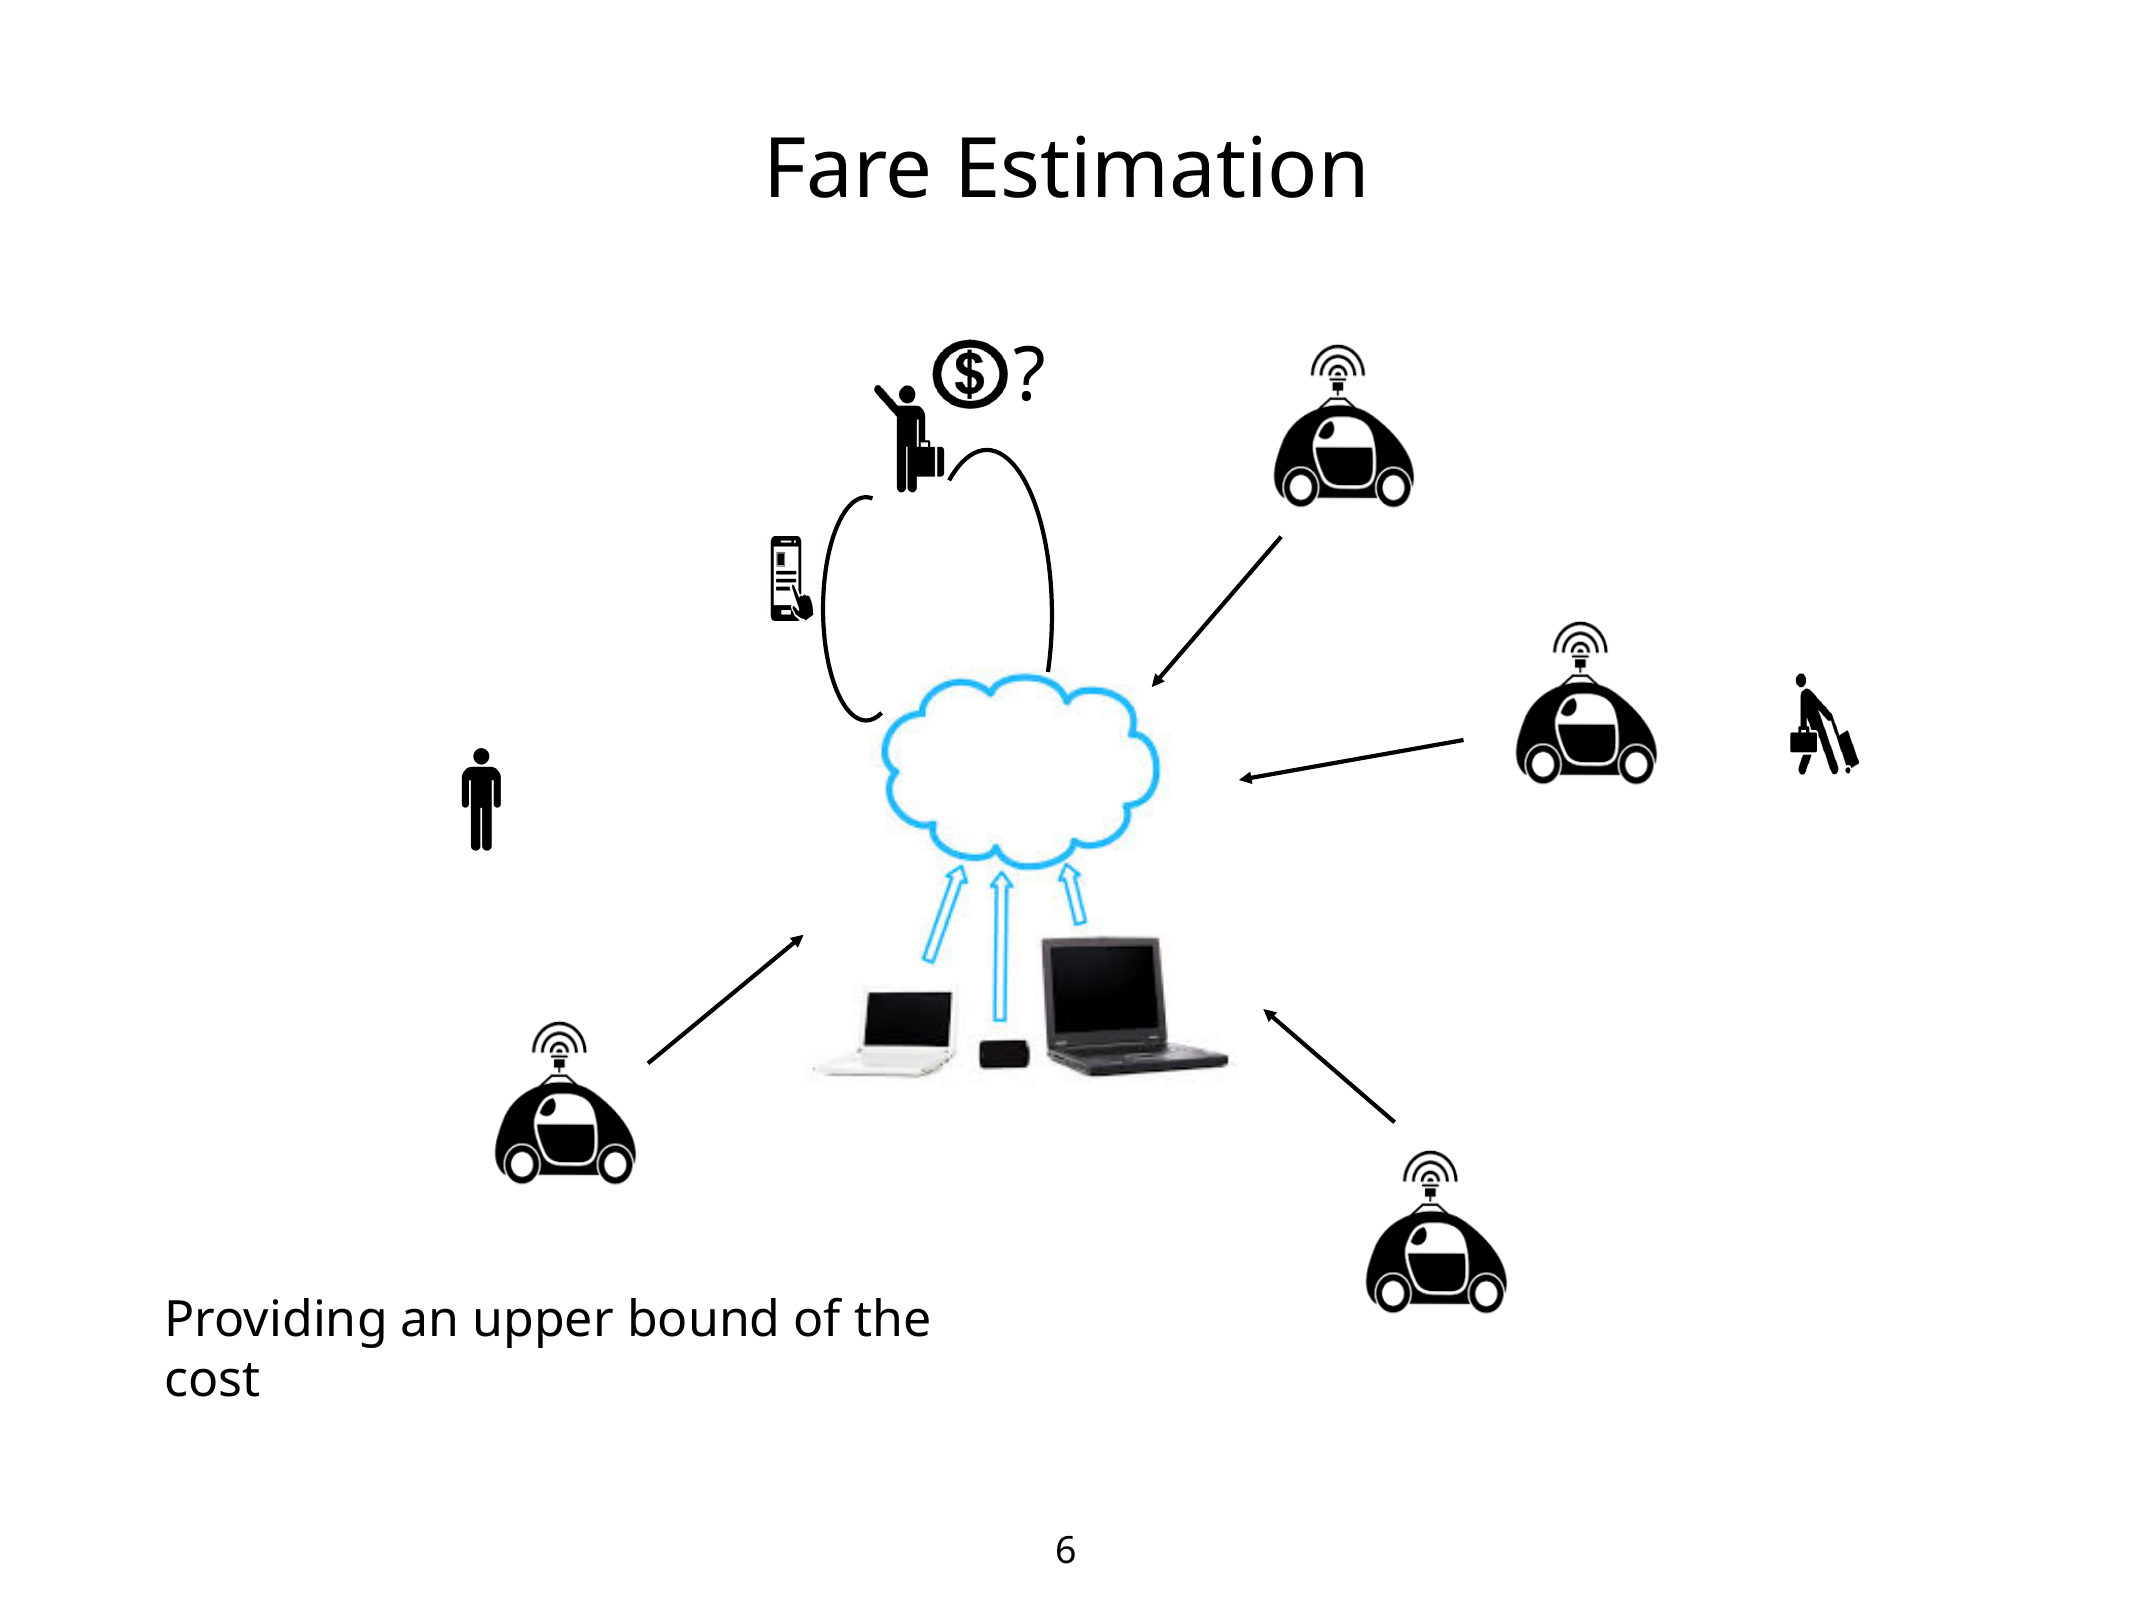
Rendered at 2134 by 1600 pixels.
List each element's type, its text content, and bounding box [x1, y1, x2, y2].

picture [427, 739, 535, 859]
slide_number 5 [1034, 1517, 1097, 1581]
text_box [647, 934, 804, 1064]
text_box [1151, 536, 1282, 688]
picture [1505, 608, 1670, 796]
picture [1774, 661, 1863, 781]
title Fare Estimation [155, 72, 1978, 255]
text_box ? [1004, 317, 1052, 424]
text_box [823, 501, 873, 627]
picture [1263, 330, 1427, 518]
picture [484, 1008, 649, 1196]
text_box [1263, 1008, 1395, 1123]
picture [803, 634, 1240, 1138]
picture [765, 536, 820, 622]
picture [855, 339, 1008, 498]
text_box [955, 449, 1052, 627]
picture [1355, 1136, 1520, 1324]
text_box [1238, 739, 1464, 781]
text_box Providing an upper bound of the cost [156, 1277, 1012, 1415]
